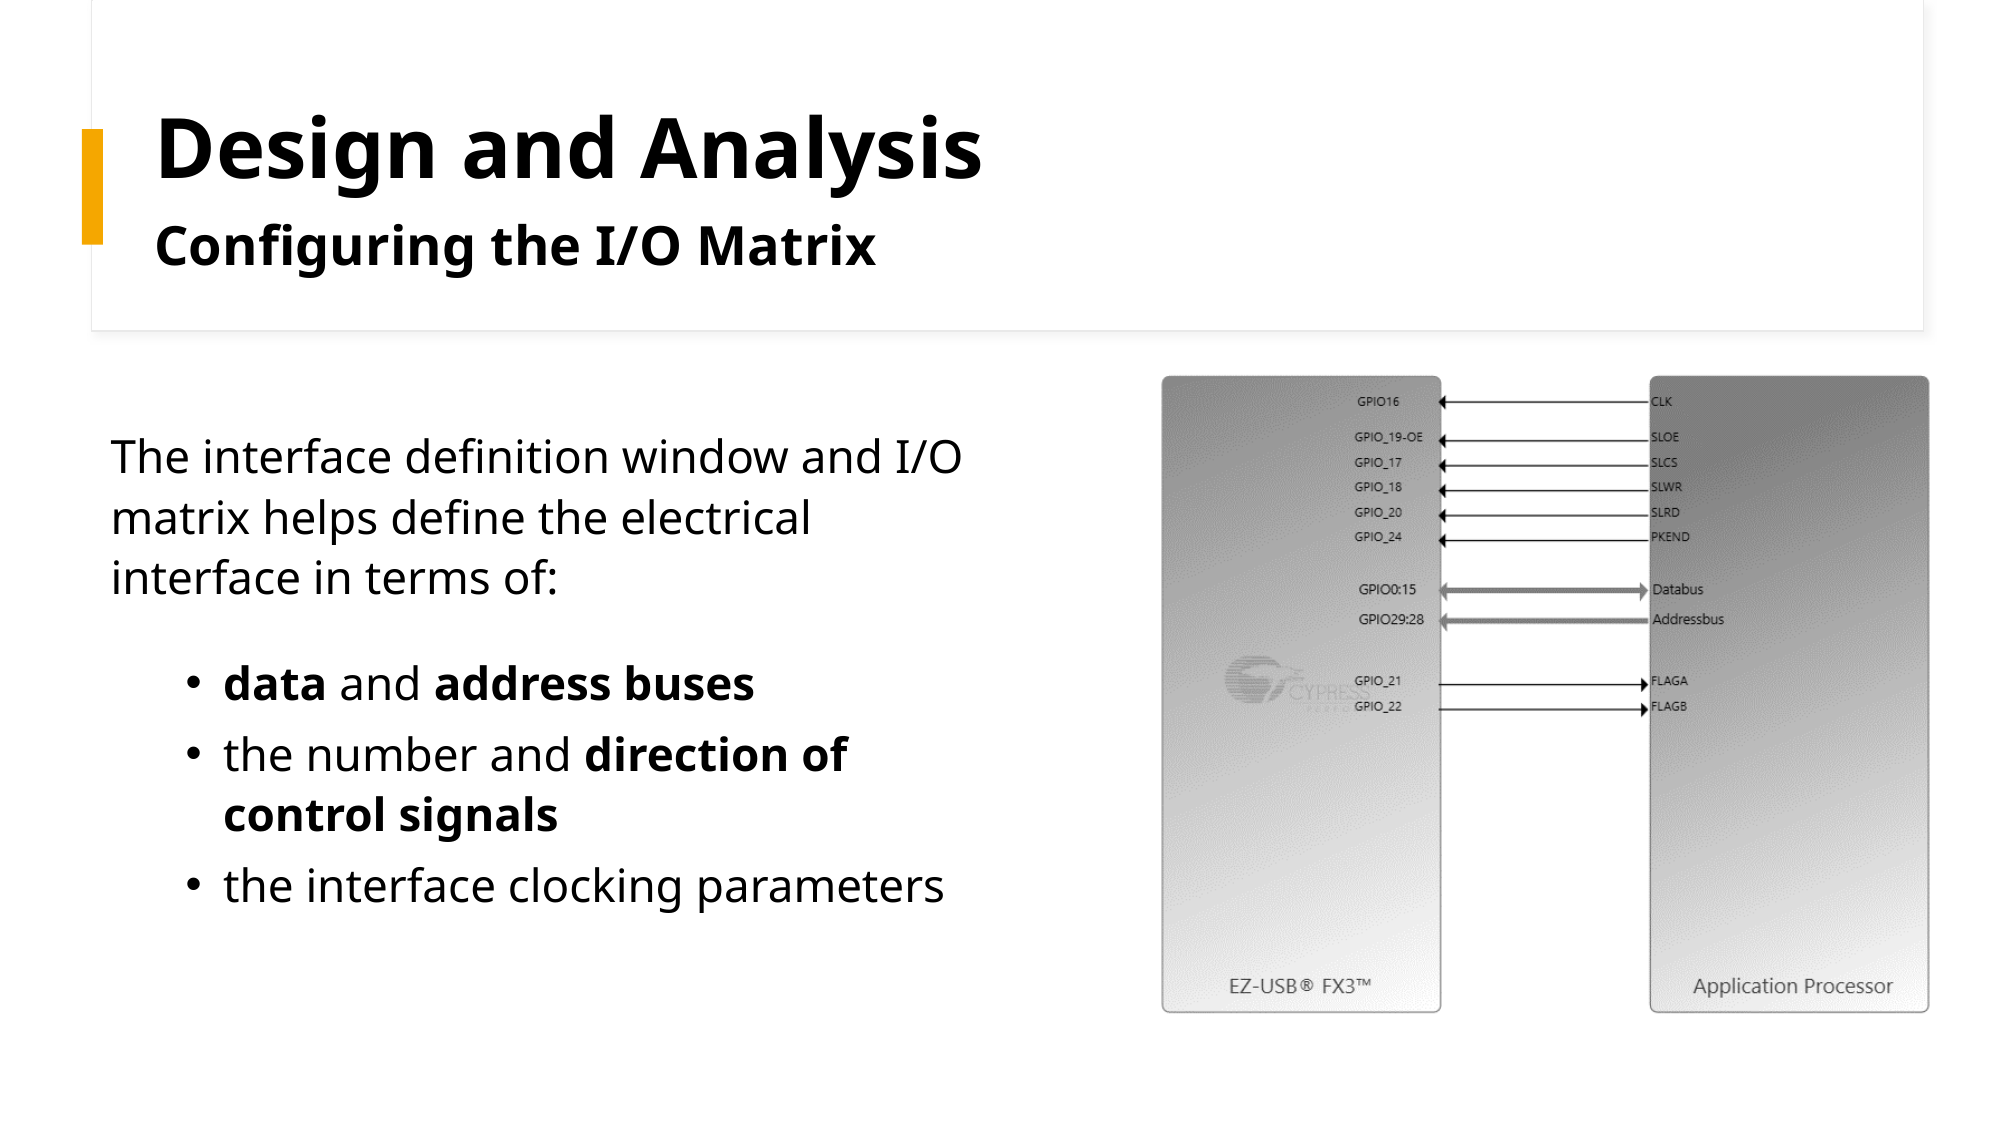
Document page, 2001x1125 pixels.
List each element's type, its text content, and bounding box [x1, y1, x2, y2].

text_box Design and Analysis [139, 54, 1808, 248]
list The interface definition window and I/O matrix helps define the electrical interface in terms of: data and address buses the number and direction of control signals the interface clocking parameters [95, 415, 1027, 1086]
picture [1149, 365, 1942, 1020]
title Configuring the I/O Matrix [139, 248, 1808, 345]
